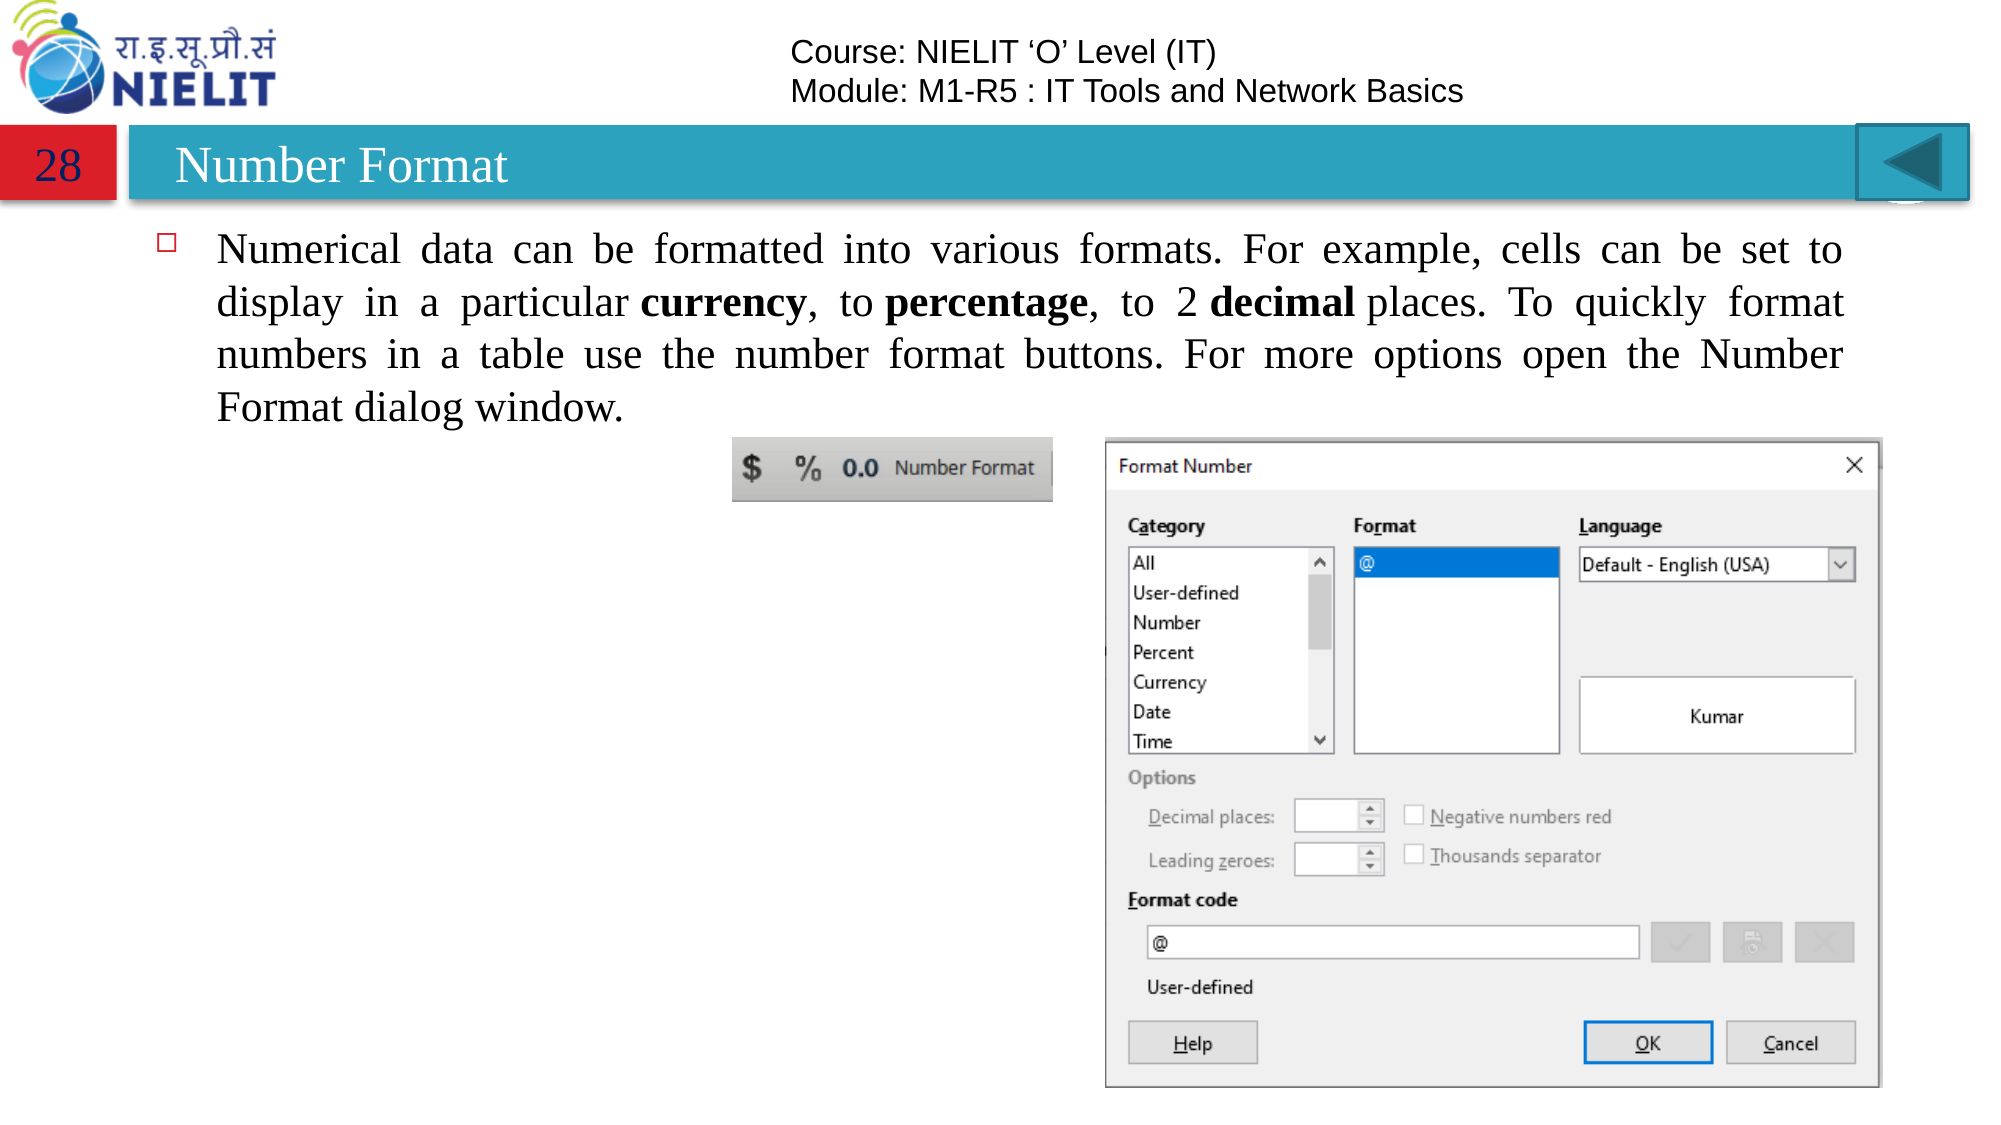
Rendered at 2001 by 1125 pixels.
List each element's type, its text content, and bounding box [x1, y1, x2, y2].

list Numerical data can be formatted into various formats. For example, cells can be set to display in a particular currency, to percentage, to 2 decimal places. To quickly format numbers in a table use the number format buttons. For more options open the Number Format dialog window. [137, 211, 1863, 1014]
slide_number 28 [0, 125, 117, 200]
picture [307, 10, 1891, 121]
picture [12, 0, 276, 114]
picture [731, 437, 1053, 503]
title Number Format [157, 123, 1883, 202]
picture [1105, 437, 1883, 1089]
